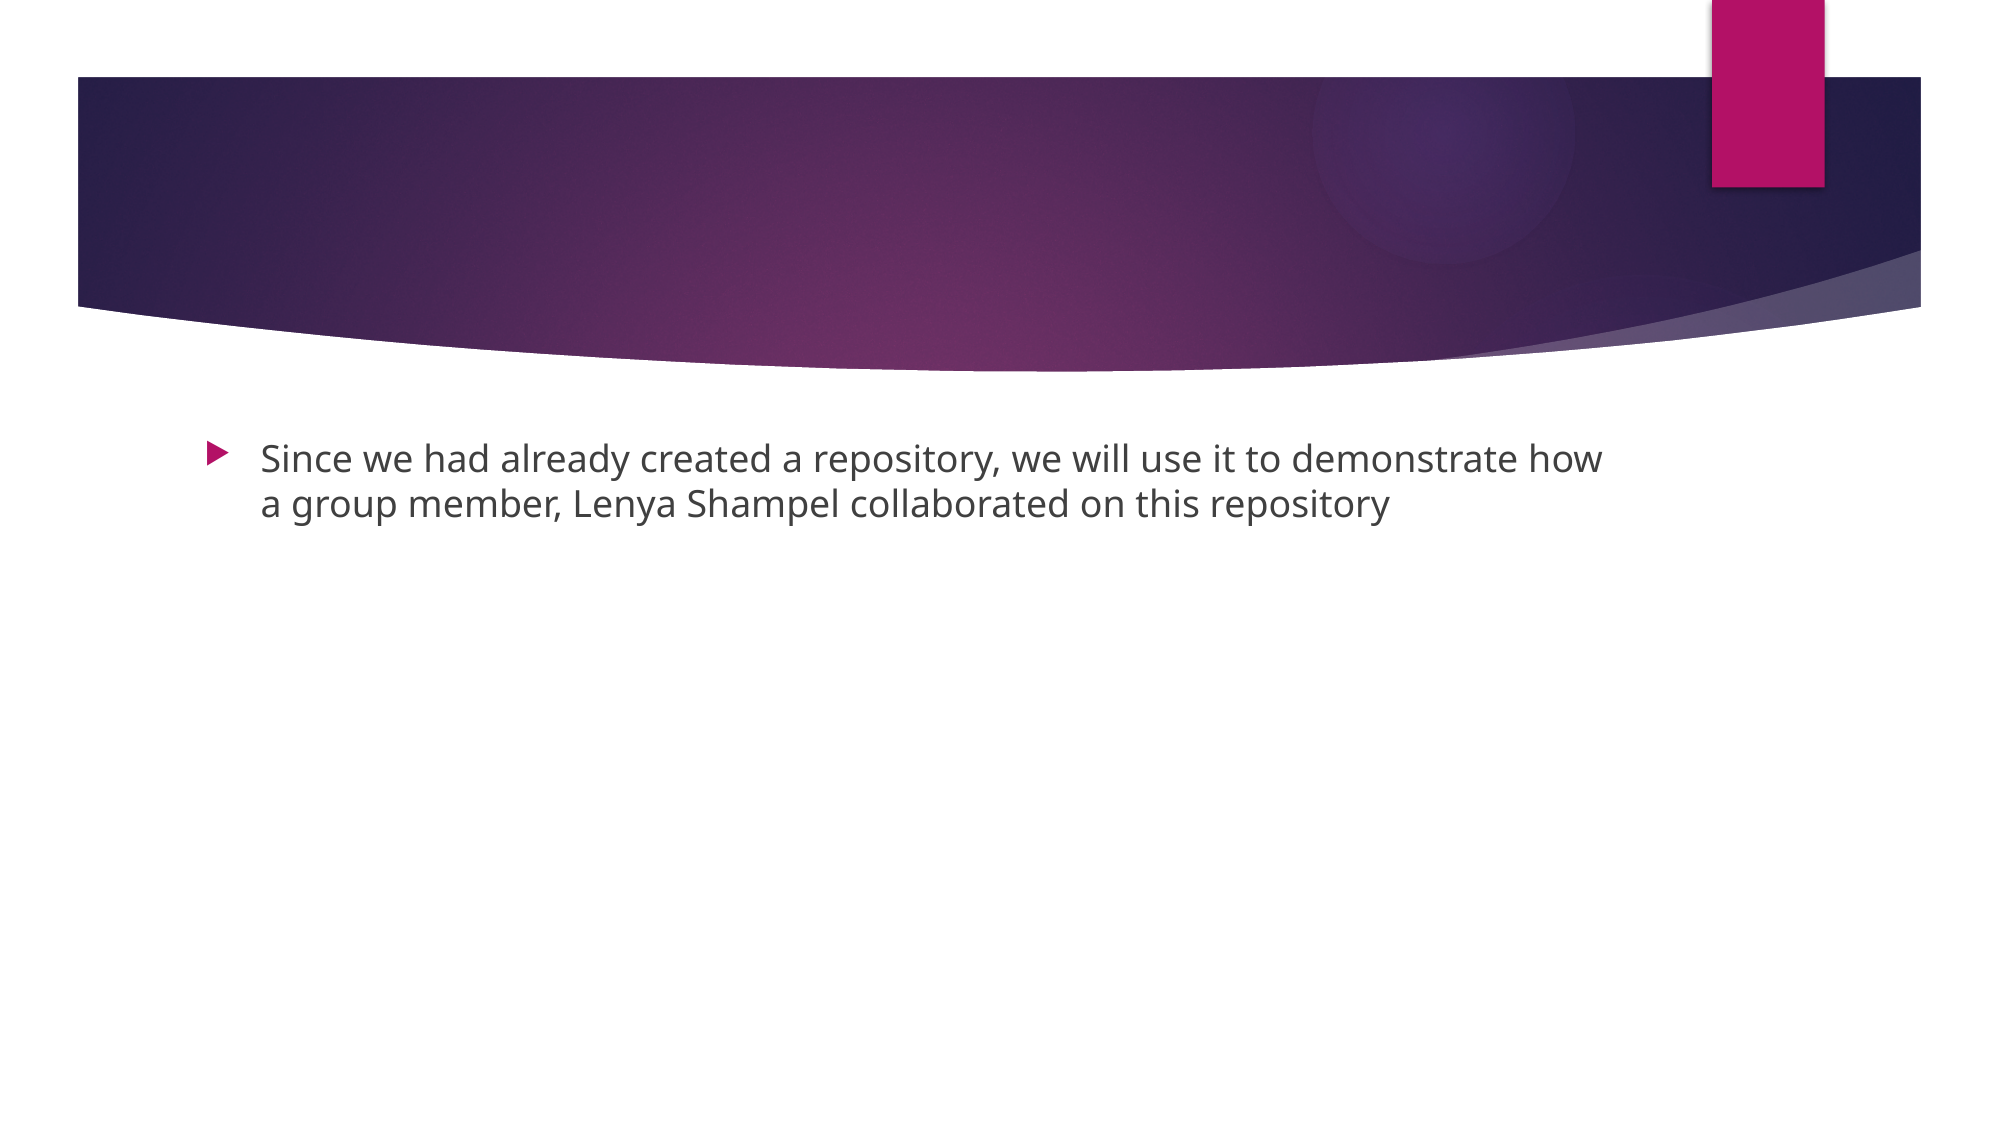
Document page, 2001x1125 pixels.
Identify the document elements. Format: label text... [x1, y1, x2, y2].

list Since we had already created a repository, we will use it to demonstrate how a group member, Lenya Shampel collaborated on this repository [189, 427, 1638, 988]
